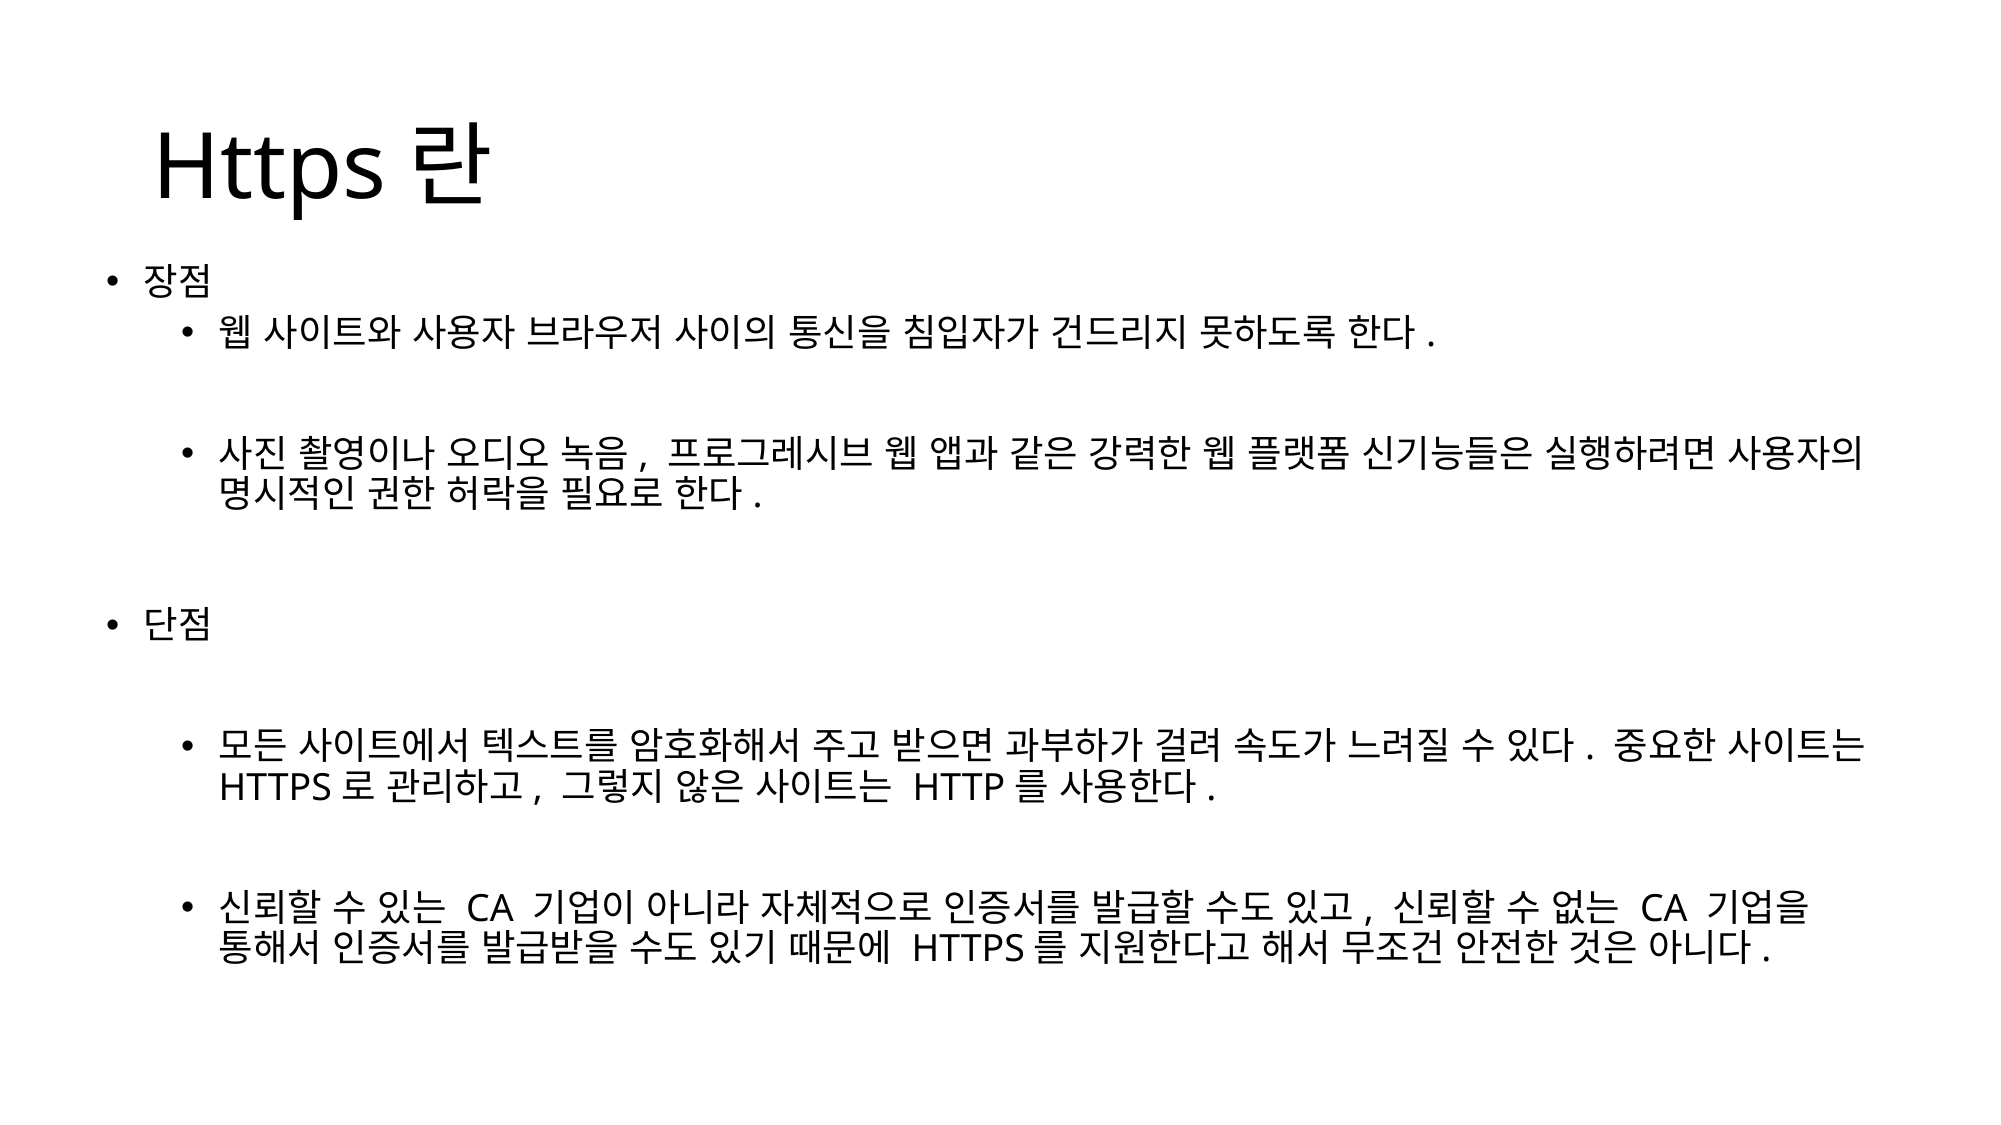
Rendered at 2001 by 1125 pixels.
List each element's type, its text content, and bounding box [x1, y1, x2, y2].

title Https란 [137, 59, 1863, 255]
list 장점 웹 사이트와 사용자 브라우저 사이의 통신을 침입자가 건드리지 못하도록 한다. 사진 촬영이나 오디오 녹음, 프로그레시브 웹 앱과 같은 강력한 웹 플랫폼 신기능들은 실행하려면 사용자의 명시적인 권한 허락을 필요로 한다. 단점 모든 사이트에서 텍스트를 암호화해서 주고 받으면 과부하가 걸려 속도가 느려질 수 있다. 중요한 사이트는 HTTPS로 관리하고, 그렇지 않은 사이트는 HTTP를 사용한다. 신뢰할 수 있는 CA 기업이 아니라 자체적으로 인증서를 발급할 수도 있고, 신뢰할 수 없는 CA 기업을 통해서 인증서를 발급받을 수도 있기 때문에 HTTPS를 지원한다고 해서 무조건 안전한 것은 아니다. [91, 255, 1909, 968]
